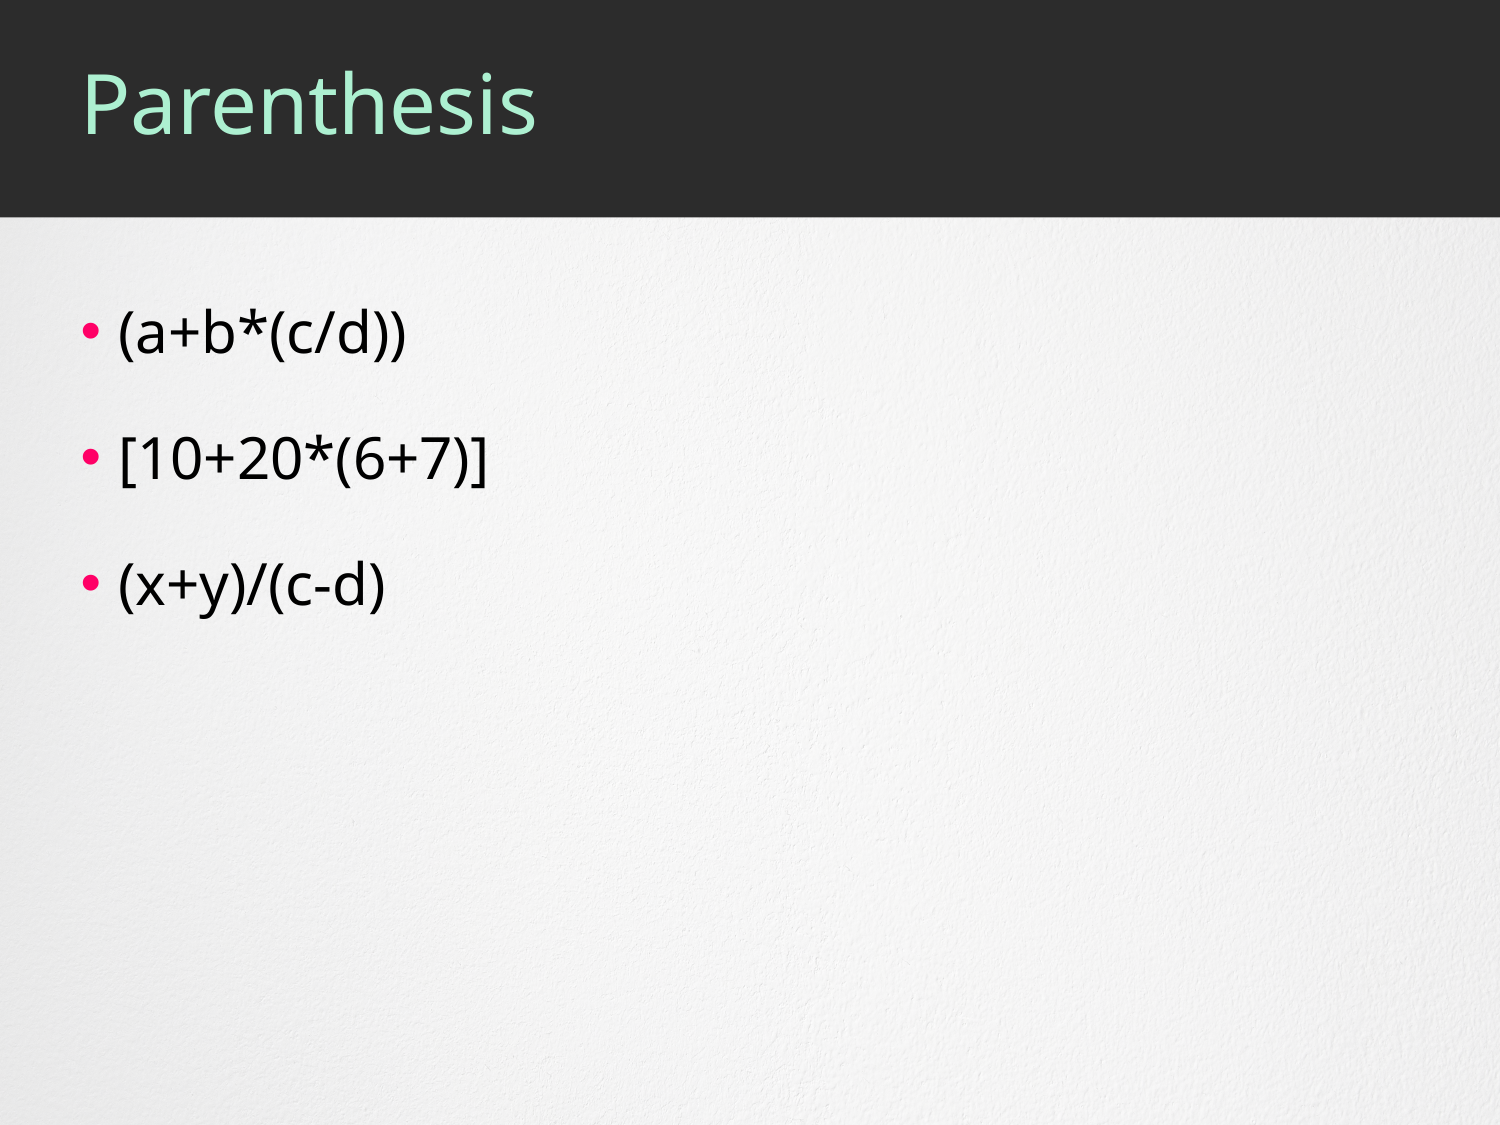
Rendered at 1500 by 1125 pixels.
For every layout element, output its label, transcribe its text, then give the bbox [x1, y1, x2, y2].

title Parenthesis [65, 0, 1500, 216]
list (a+b*(c/d)) [10+20*(6+7)] (x+y)/(c-d) [65, 253, 1466, 1094]
